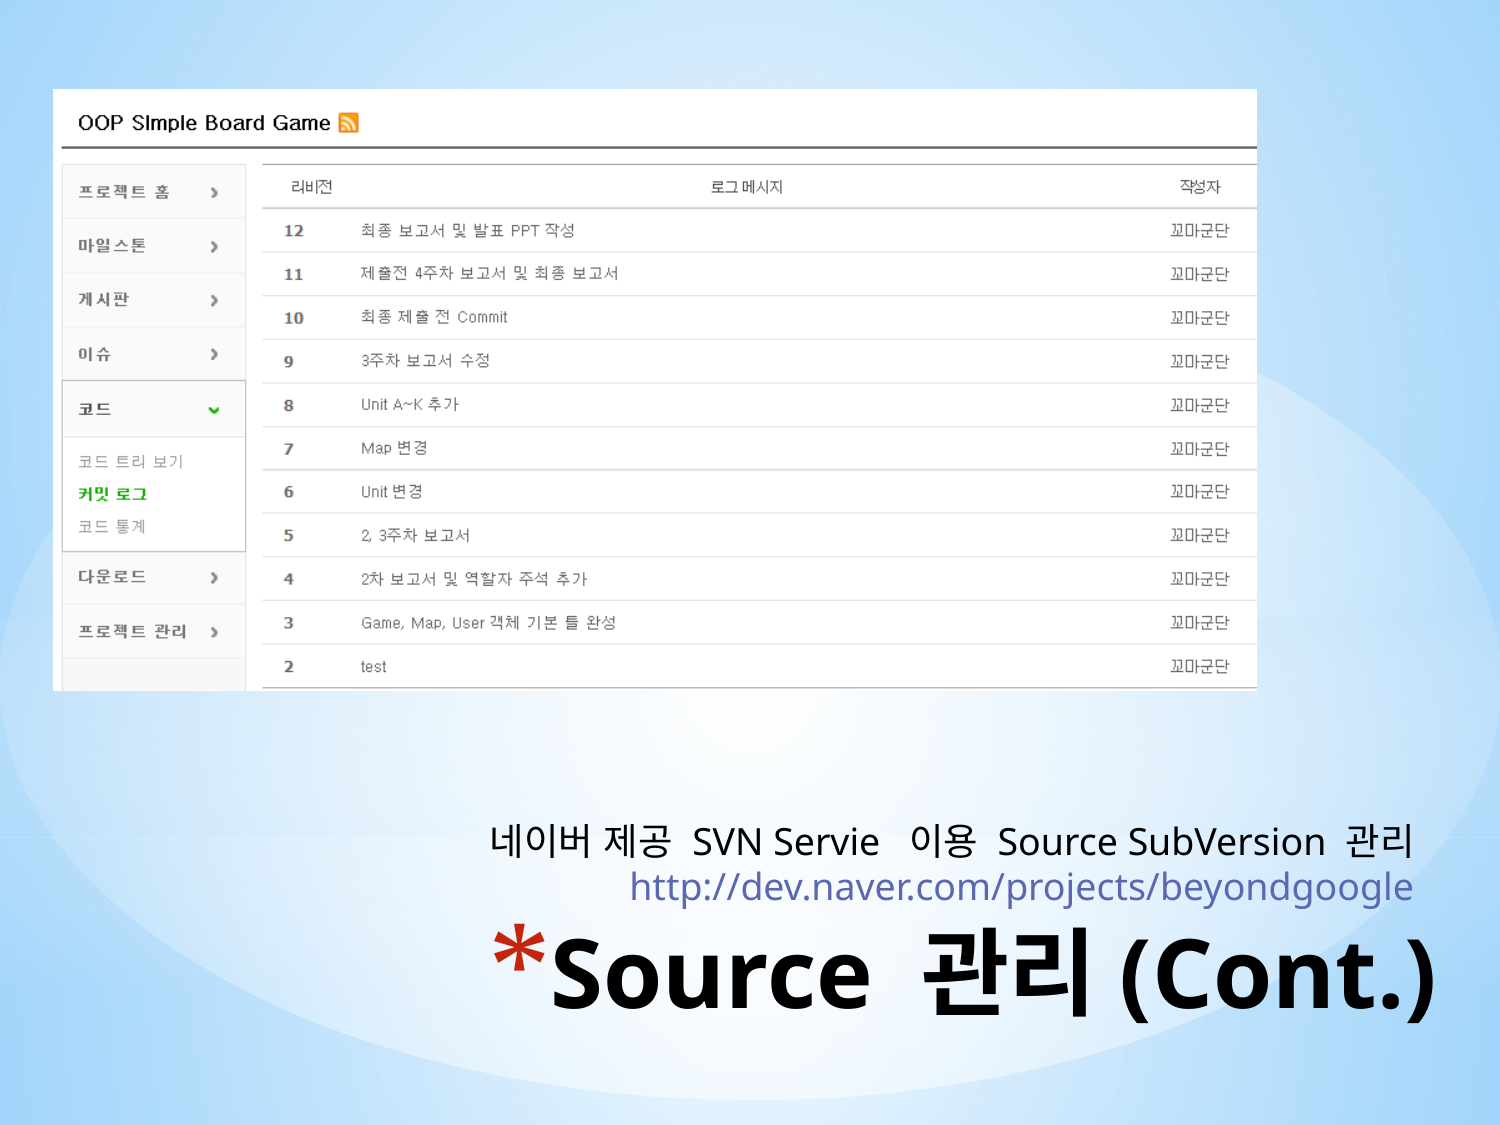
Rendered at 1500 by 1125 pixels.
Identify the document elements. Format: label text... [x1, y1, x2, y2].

title Source 관리(Cont.) [383, 905, 1453, 1093]
picture [52, 89, 1257, 692]
text_box 네이버 제공 SVN Servie 이용 Source SubVersion 관리 http://dev.naver.com/projects/beyondgoogle [475, 810, 1430, 916]
